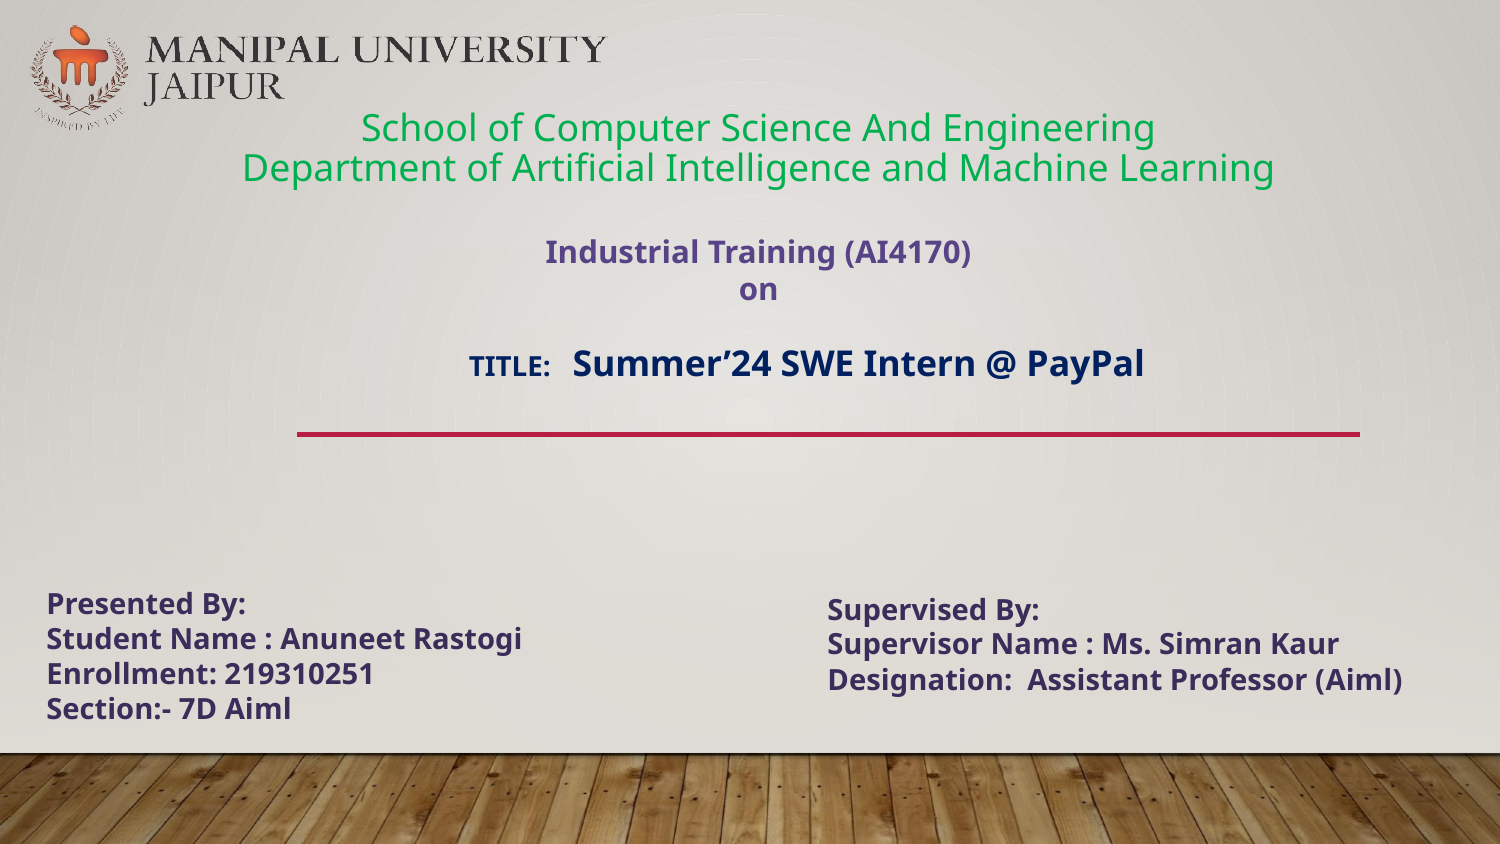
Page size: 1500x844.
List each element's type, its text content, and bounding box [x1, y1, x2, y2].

title School of Computer Science And Engineering Department of Artificial Intelligence and Machine Learning [196, 33, 1322, 190]
text_box Supervised By: Supervisor Name : Ms. Simran Kaur Designation: Assistant Professor (Aiml) [816, 585, 1481, 737]
picture [0, 753, 1500, 844]
text_box Presented By: Student Name : Anuneet Rastogi Enrollment: 219310251 Section:- 7D Aiml [35, 579, 576, 731]
picture [0, 0, 647, 149]
subtitle TITLE: Summer’24 SWE Intern @ PayPal [438, 321, 1177, 442]
text_box Industrial Training (AI4170) on [443, 226, 1075, 313]
